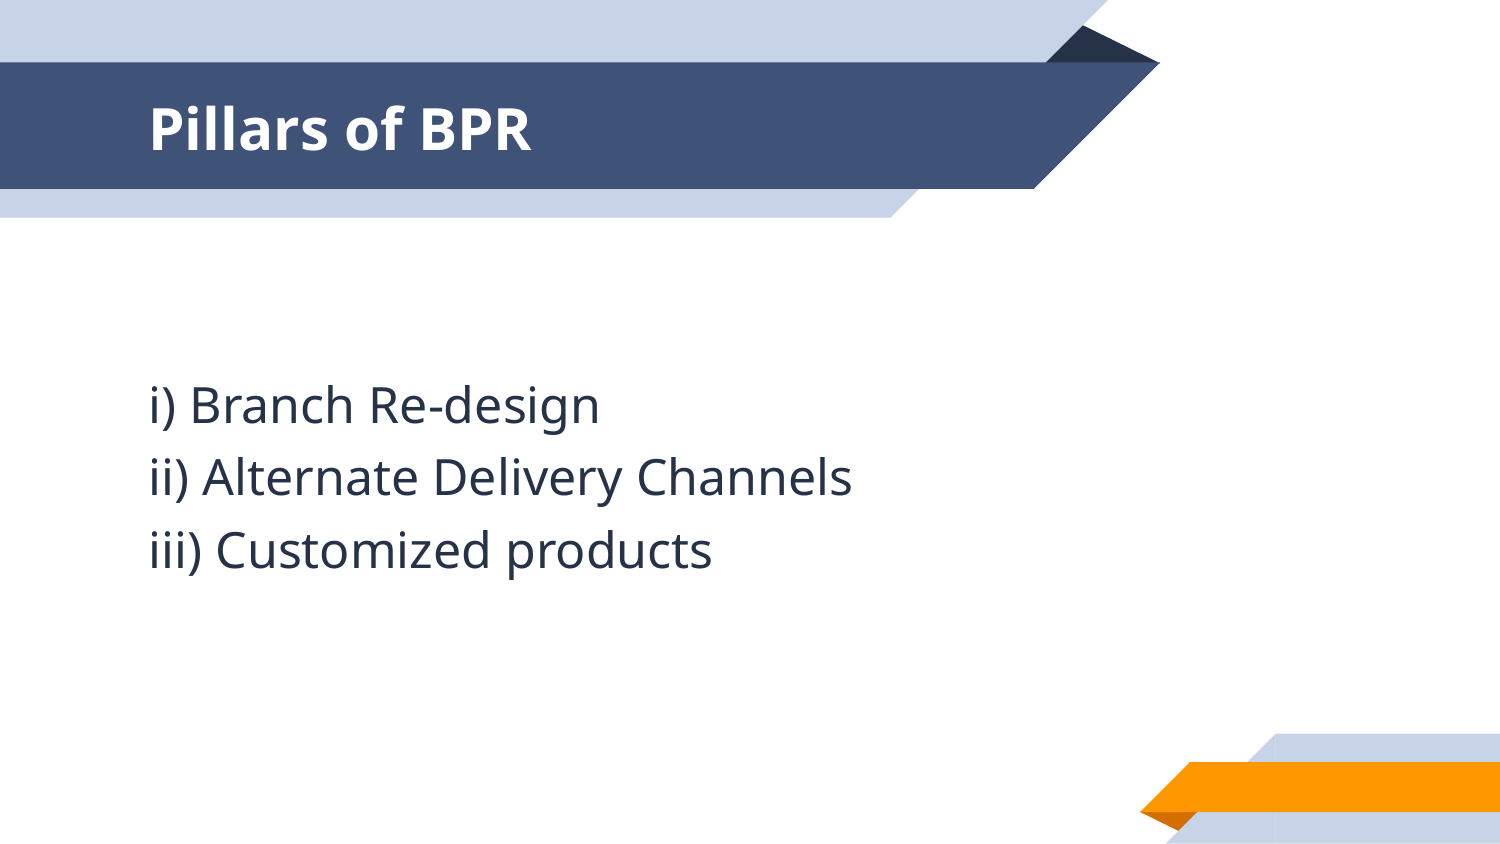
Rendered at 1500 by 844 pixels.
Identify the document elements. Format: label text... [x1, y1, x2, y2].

list i) Branch Re-design ii) Alternate Delivery Channels iii) Customized products [133, 217, 1140, 734]
title Pillars of BPR [133, 64, 1035, 190]
